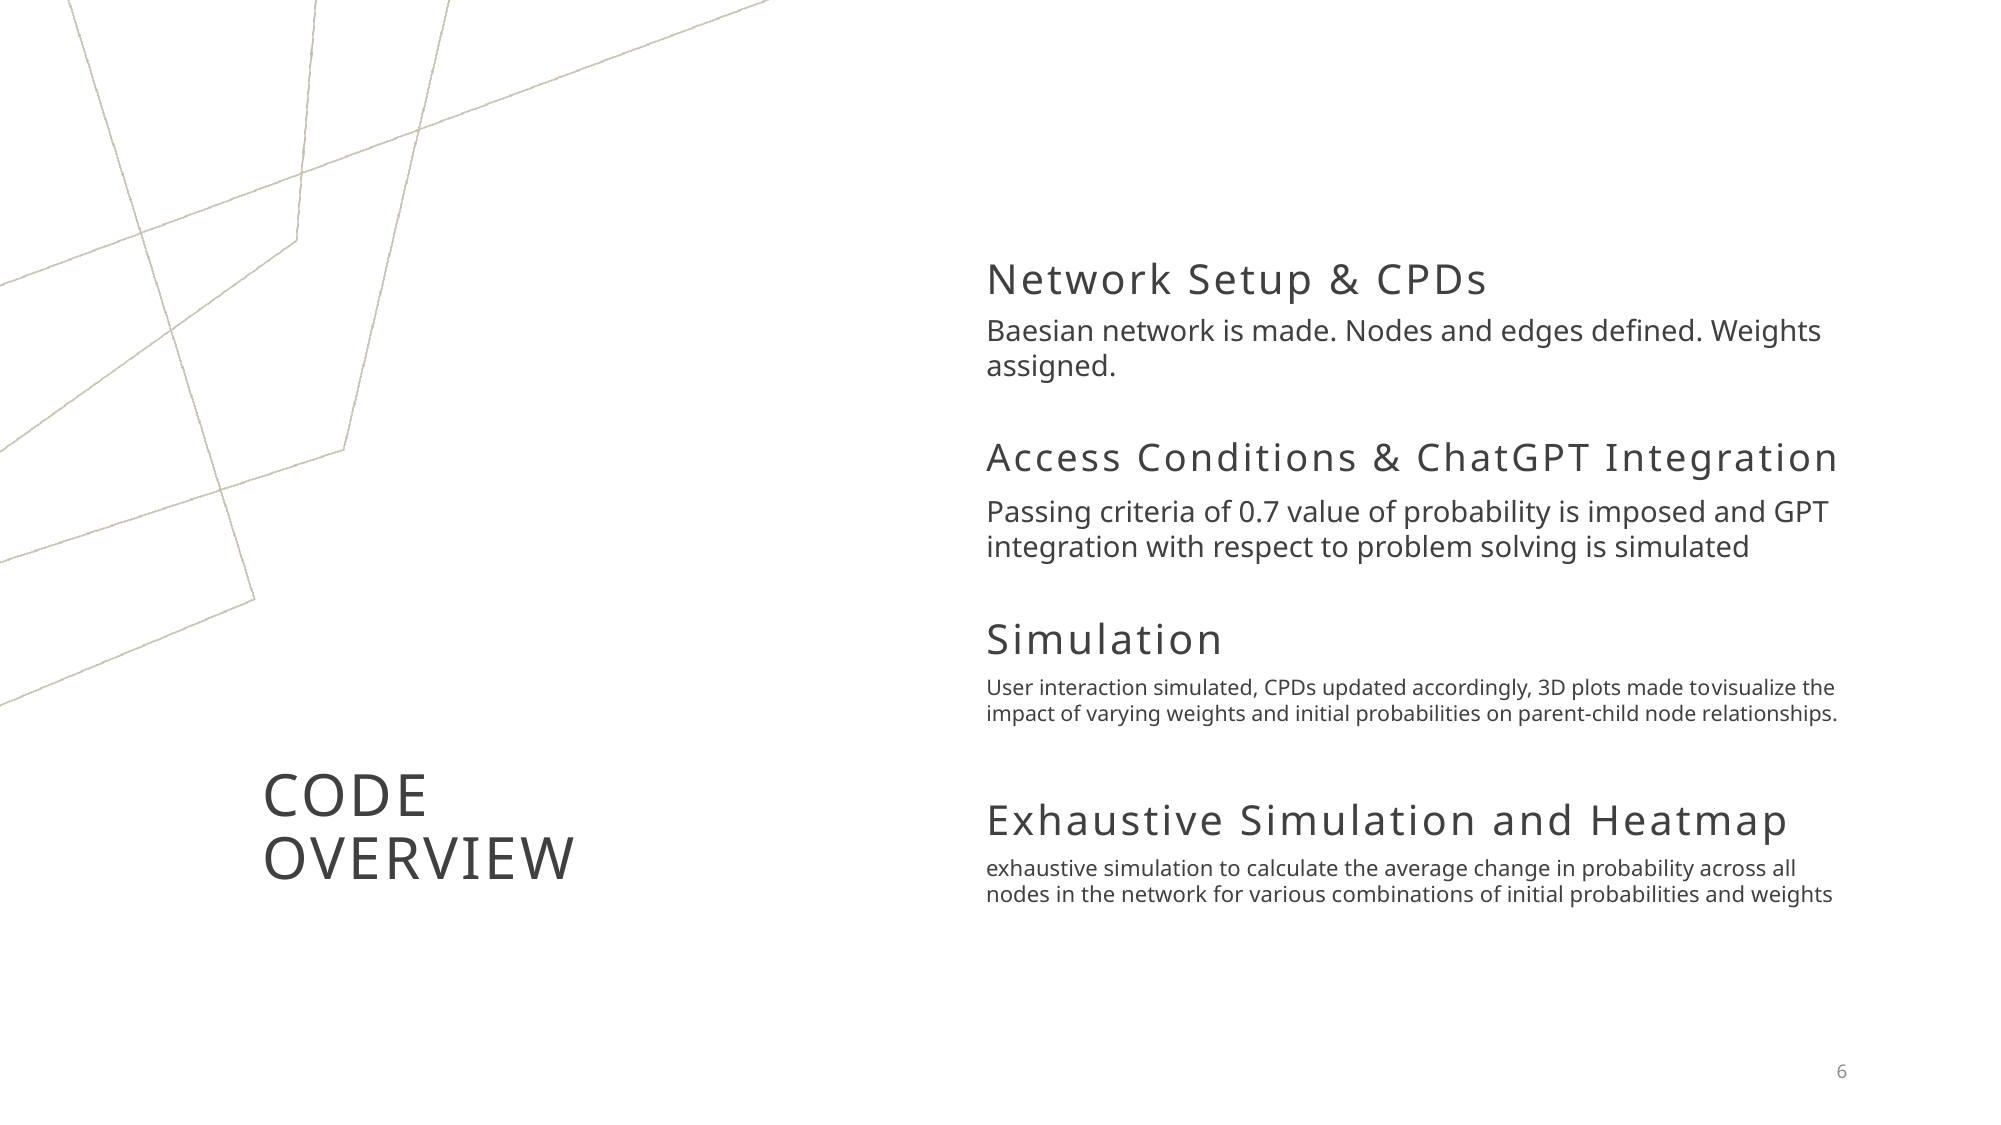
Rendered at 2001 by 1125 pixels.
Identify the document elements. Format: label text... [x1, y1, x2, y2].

list Passing criteria of 0.7 value of probability is imposed and GPT integration with respect to problem solving is simulated [971, 485, 1863, 578]
slide_number 6 [1755, 1042, 1863, 1103]
list Access Conditions & ChatGPT Integration [971, 431, 1863, 485]
picture [0, 0, 803, 720]
list Network Setup & CPDs [971, 251, 1863, 305]
list Baesian network is made. Nodes and edges defined. Weights assigned. [971, 305, 1863, 397]
title Code OVERVIEW [247, 681, 763, 900]
list Exhaustive Simulation and Heatmap [971, 792, 1863, 846]
list exhaustive simulation to calculate the average change in probability across all nodes in the network for various combinations of initial probabilities and weights [971, 846, 1863, 938]
list Simulation [971, 611, 1863, 665]
list User interaction simulated, CPDs updated accordingly, 3D plots made tovisualize the impact of varying weights and initial probabilities on parent-child node relationships. [971, 665, 1863, 758]
